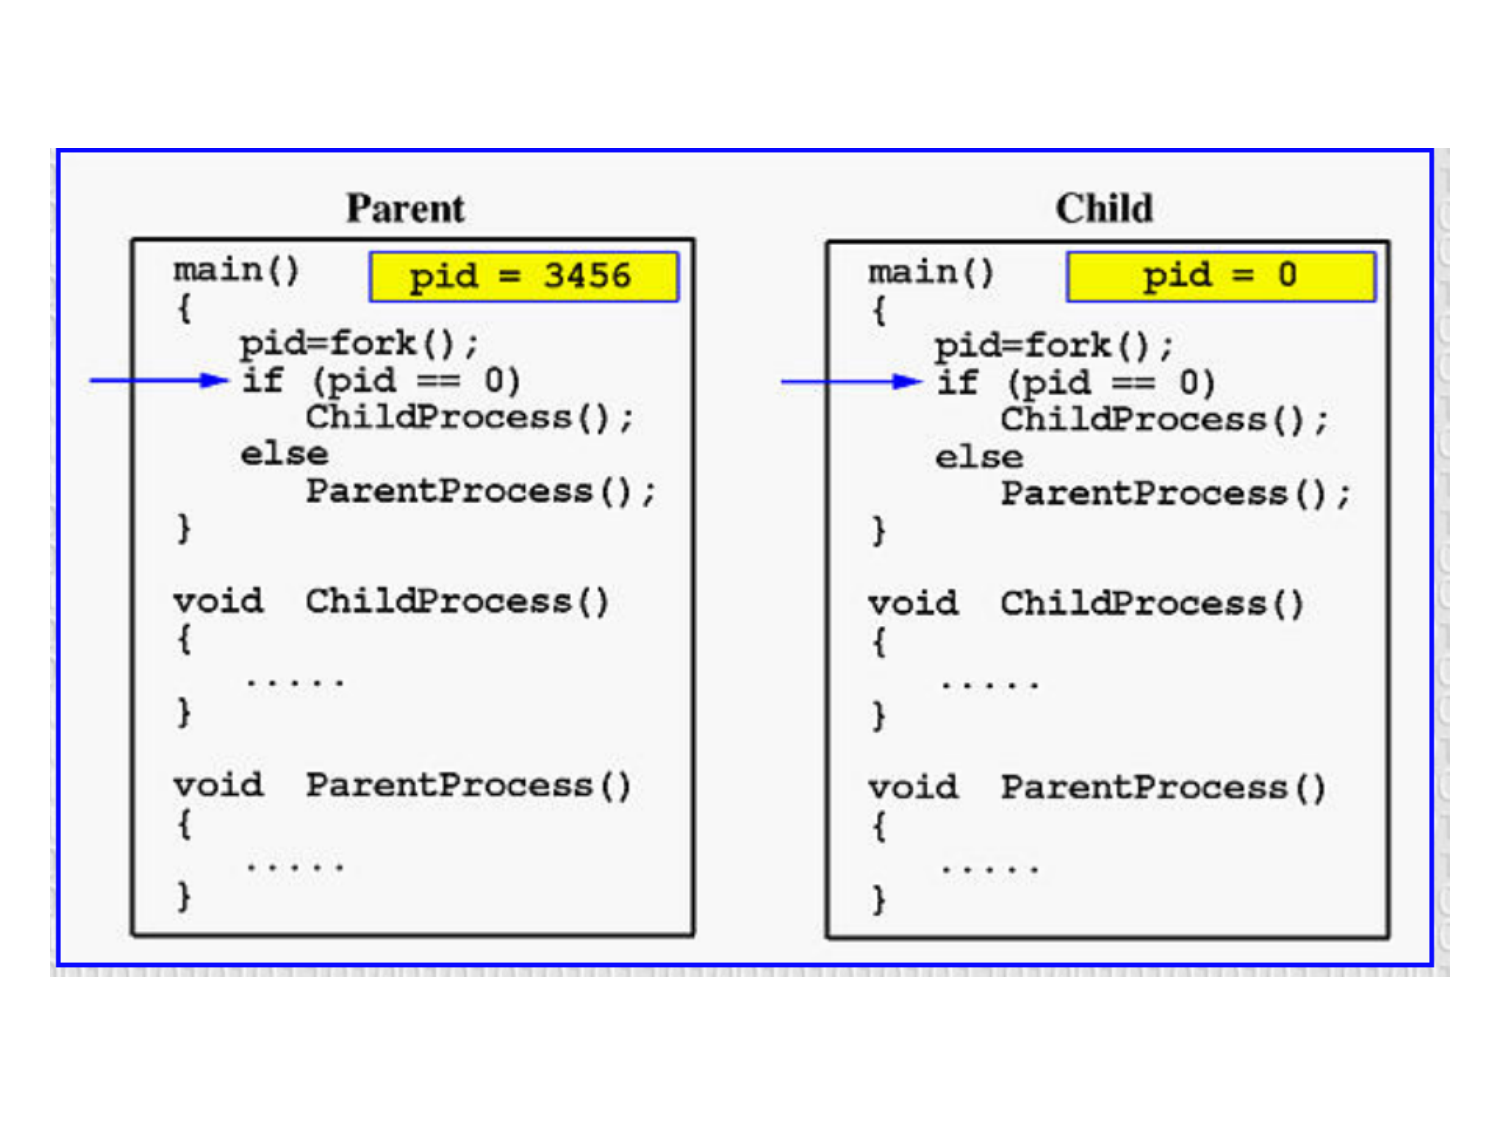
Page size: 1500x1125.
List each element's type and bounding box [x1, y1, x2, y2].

picture [50, 148, 1450, 977]
